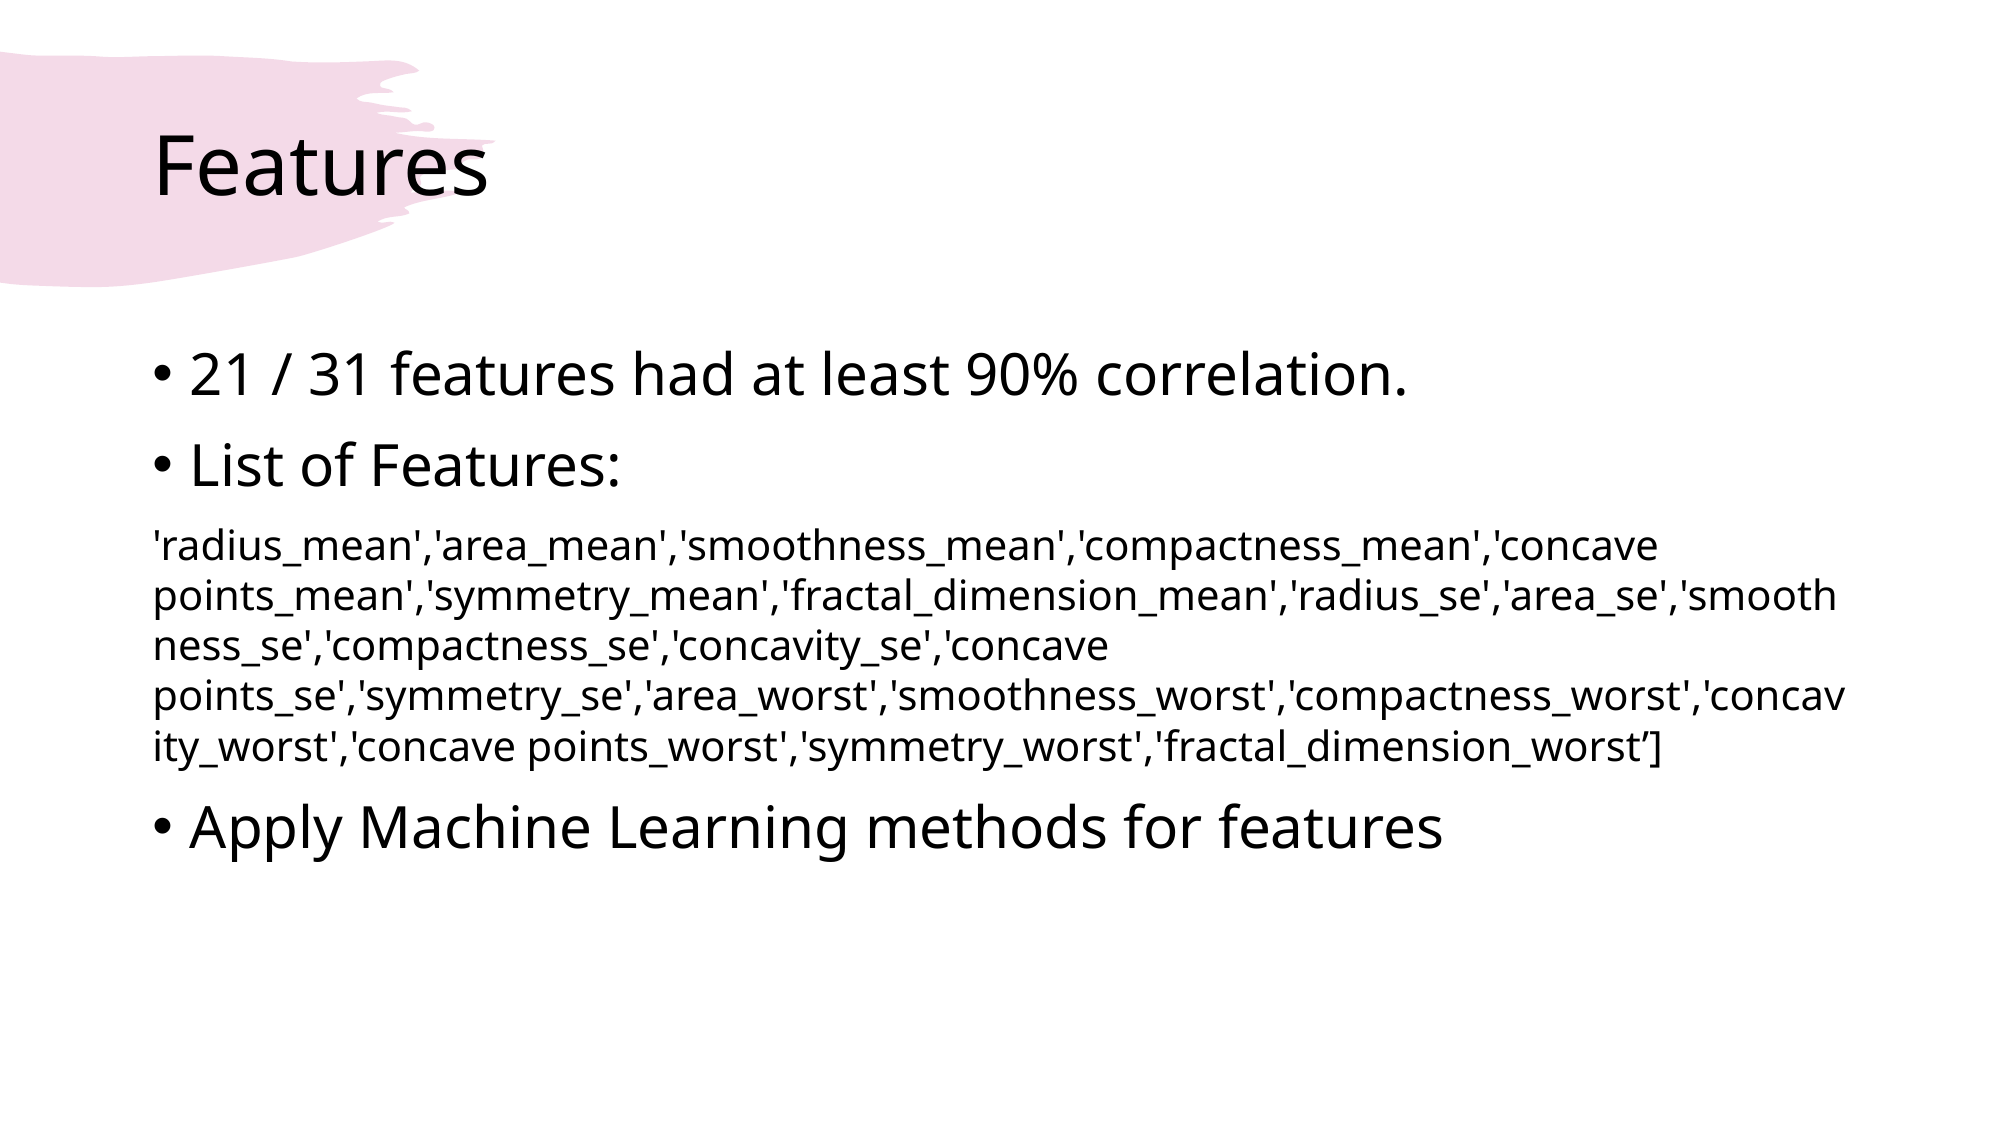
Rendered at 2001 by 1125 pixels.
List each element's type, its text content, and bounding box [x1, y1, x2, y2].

title Features [137, 59, 1863, 278]
list 21 / 31 features had at least 90% correlation. List of Features: 'radius_mean','area_mean','smoothness_mean','compactness_mean','concave points_mean','symmetry_mean','fractal_dimension_mean','radius_se','area_se','smoothness_se','compactness_se','concavity_se','concave points_se','symmetry_se','area_worst','smoothness_worst','compactness_worst','concavity_worst','concave points_worst','symmetry_worst','fractal_dimension_worst’] Apply Machine Learning methods for features [137, 329, 1863, 1013]
